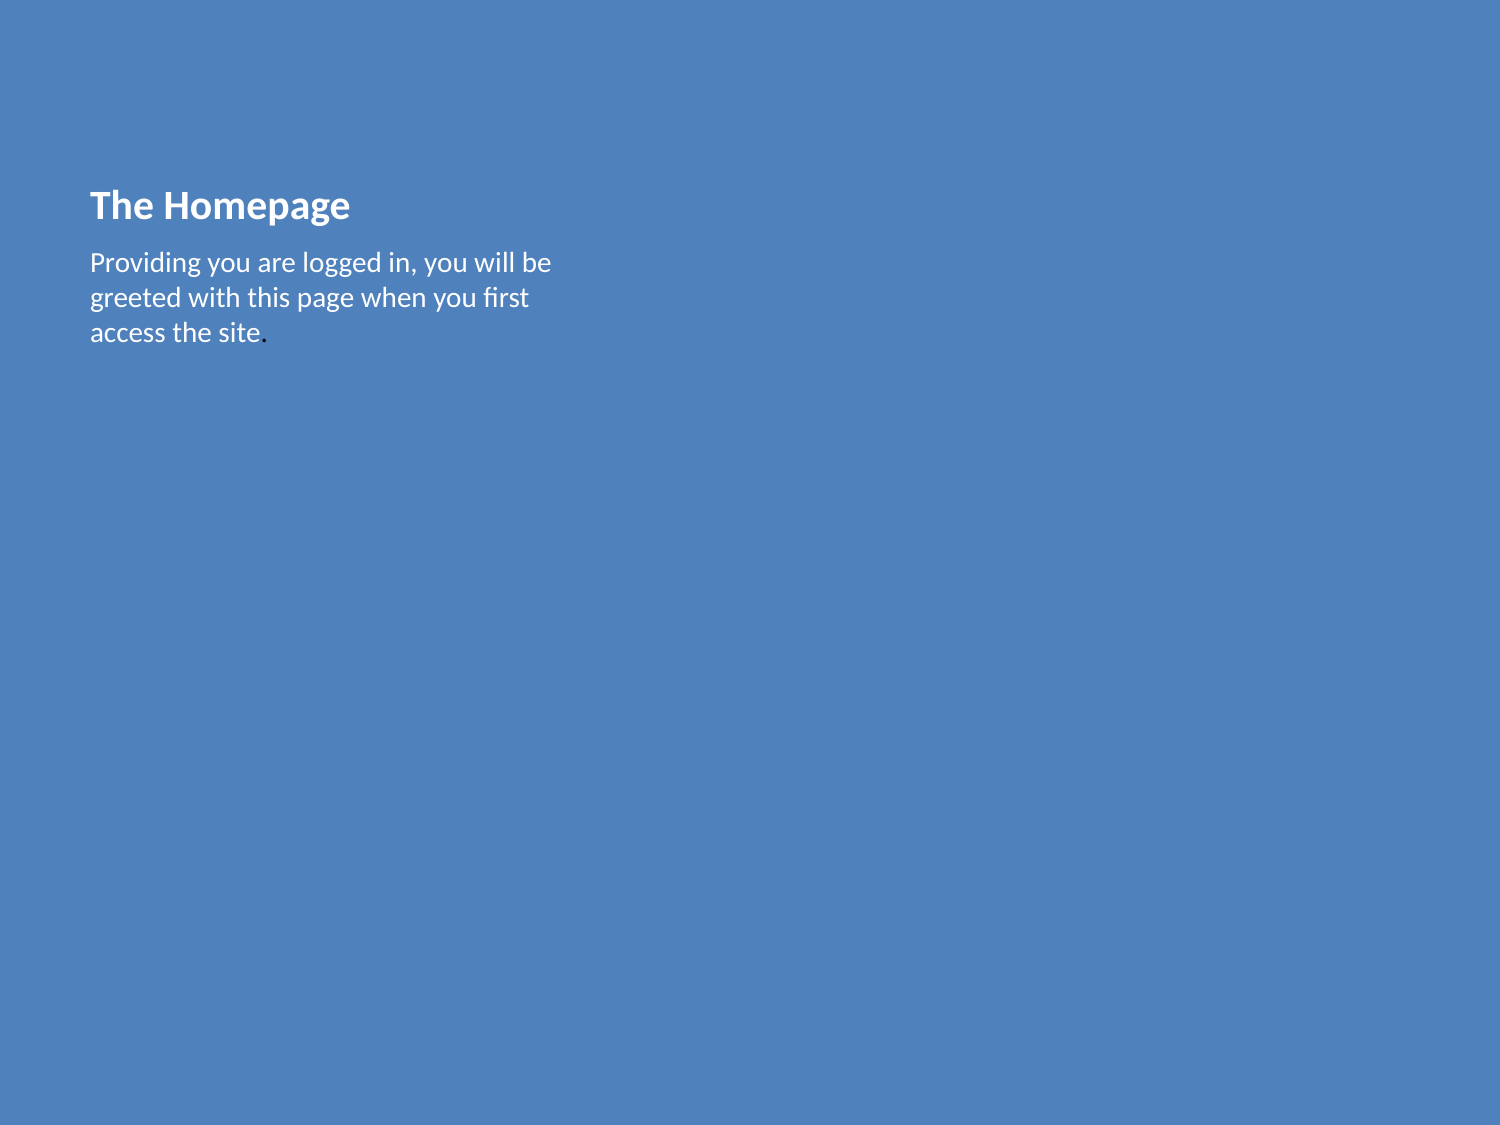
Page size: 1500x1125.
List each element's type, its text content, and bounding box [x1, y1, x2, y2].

title The Homepage [75, 44, 569, 235]
list Providing you are logged in, you will be greeted with this page when you first access the site. [75, 235, 569, 1005]
